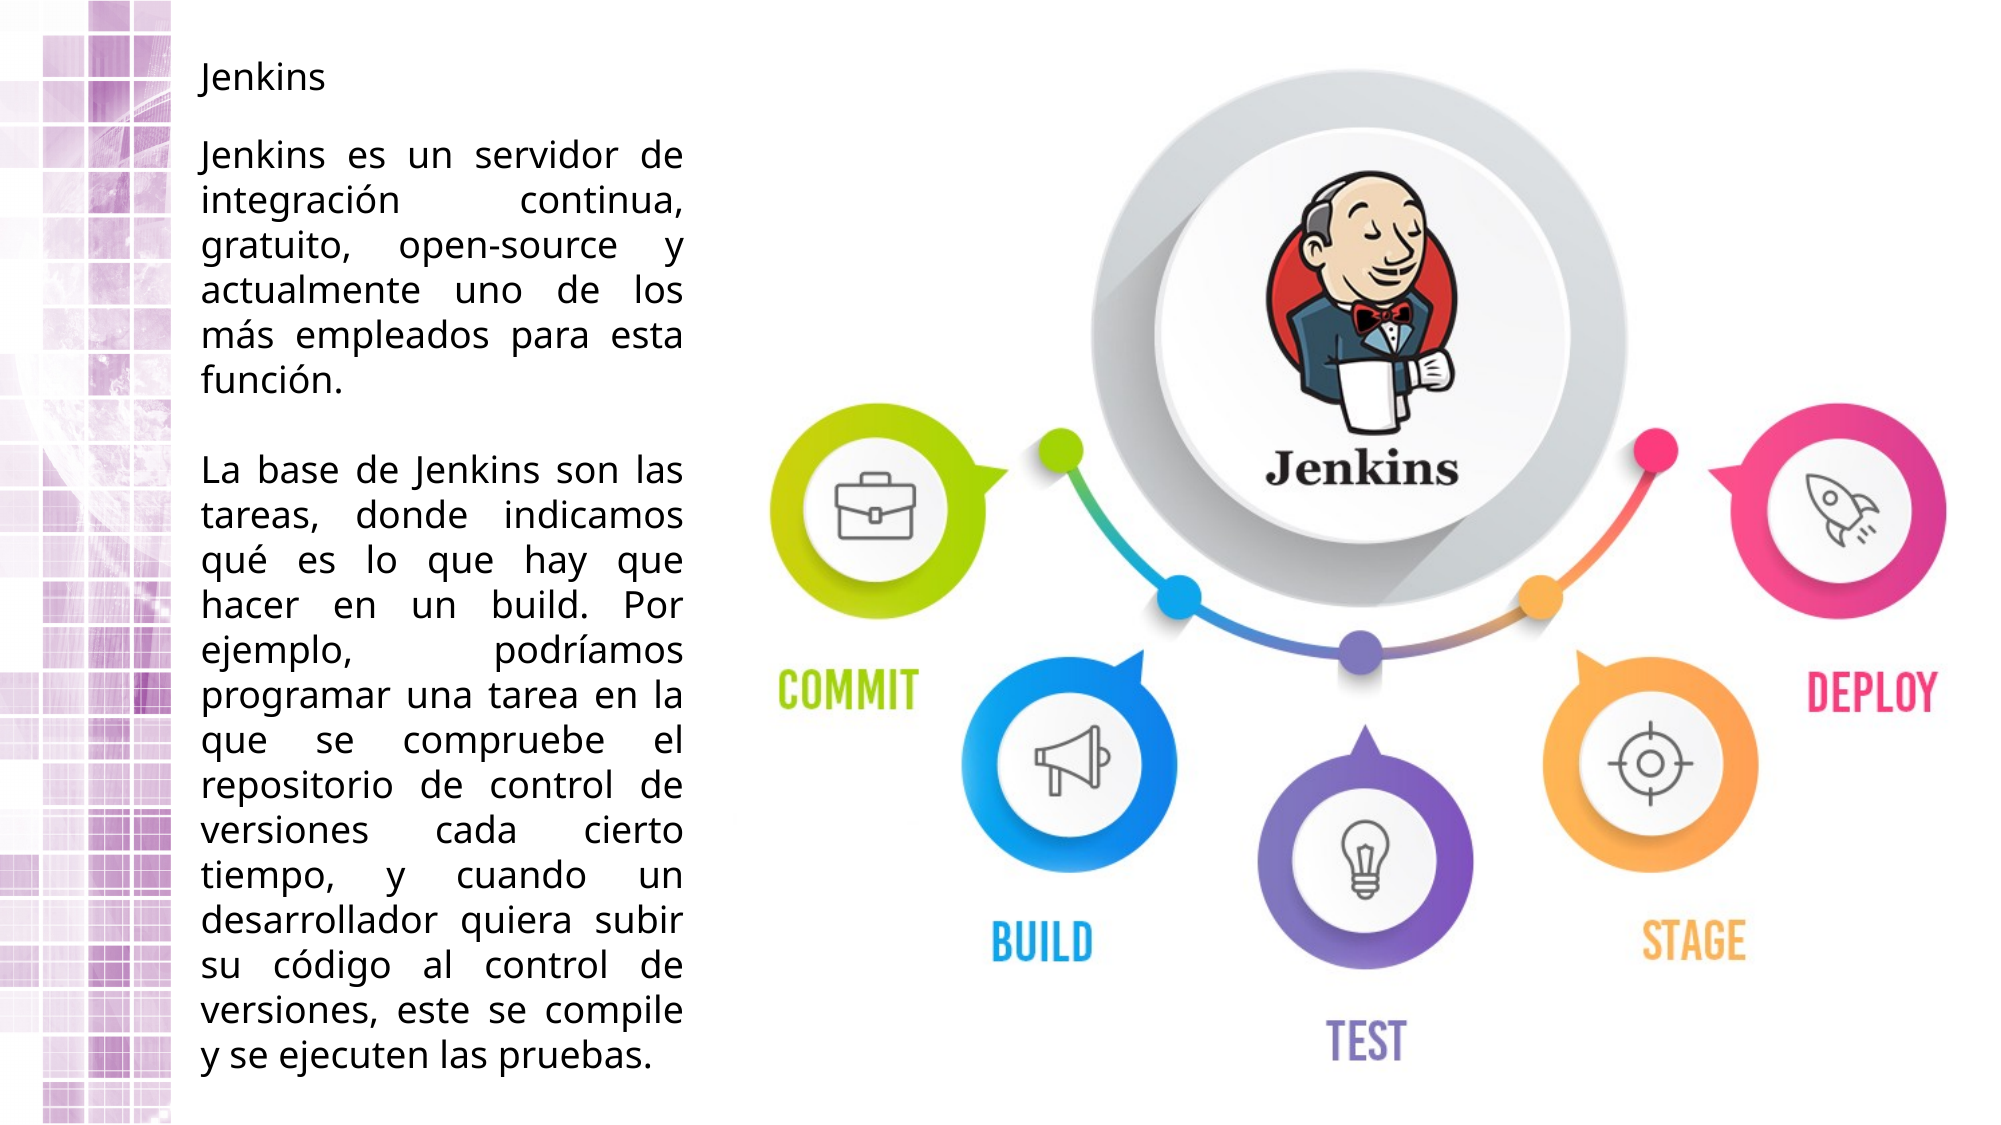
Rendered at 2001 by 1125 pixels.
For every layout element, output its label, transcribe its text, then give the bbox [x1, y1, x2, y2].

picture [726, 0, 2000, 1125]
picture [0, 2, 171, 1124]
text_box Jenkins [185, 45, 726, 106]
text_box Jenkins es un servidor de integración continua, gratuito, open-source y actualmente uno de los más empleados para esta función. La base de Jenkins son las tareas, donde indicamos qué es lo que hay que hacer en un build. Por ejemplo, podríamos programar una tarea en la que se compruebe el repositorio de control de versiones cada cierto tiempo, y cuando un desarrollador quiera subir su código al control de versiones, este se compile y se ejecuten las pruebas. [185, 123, 700, 1084]
